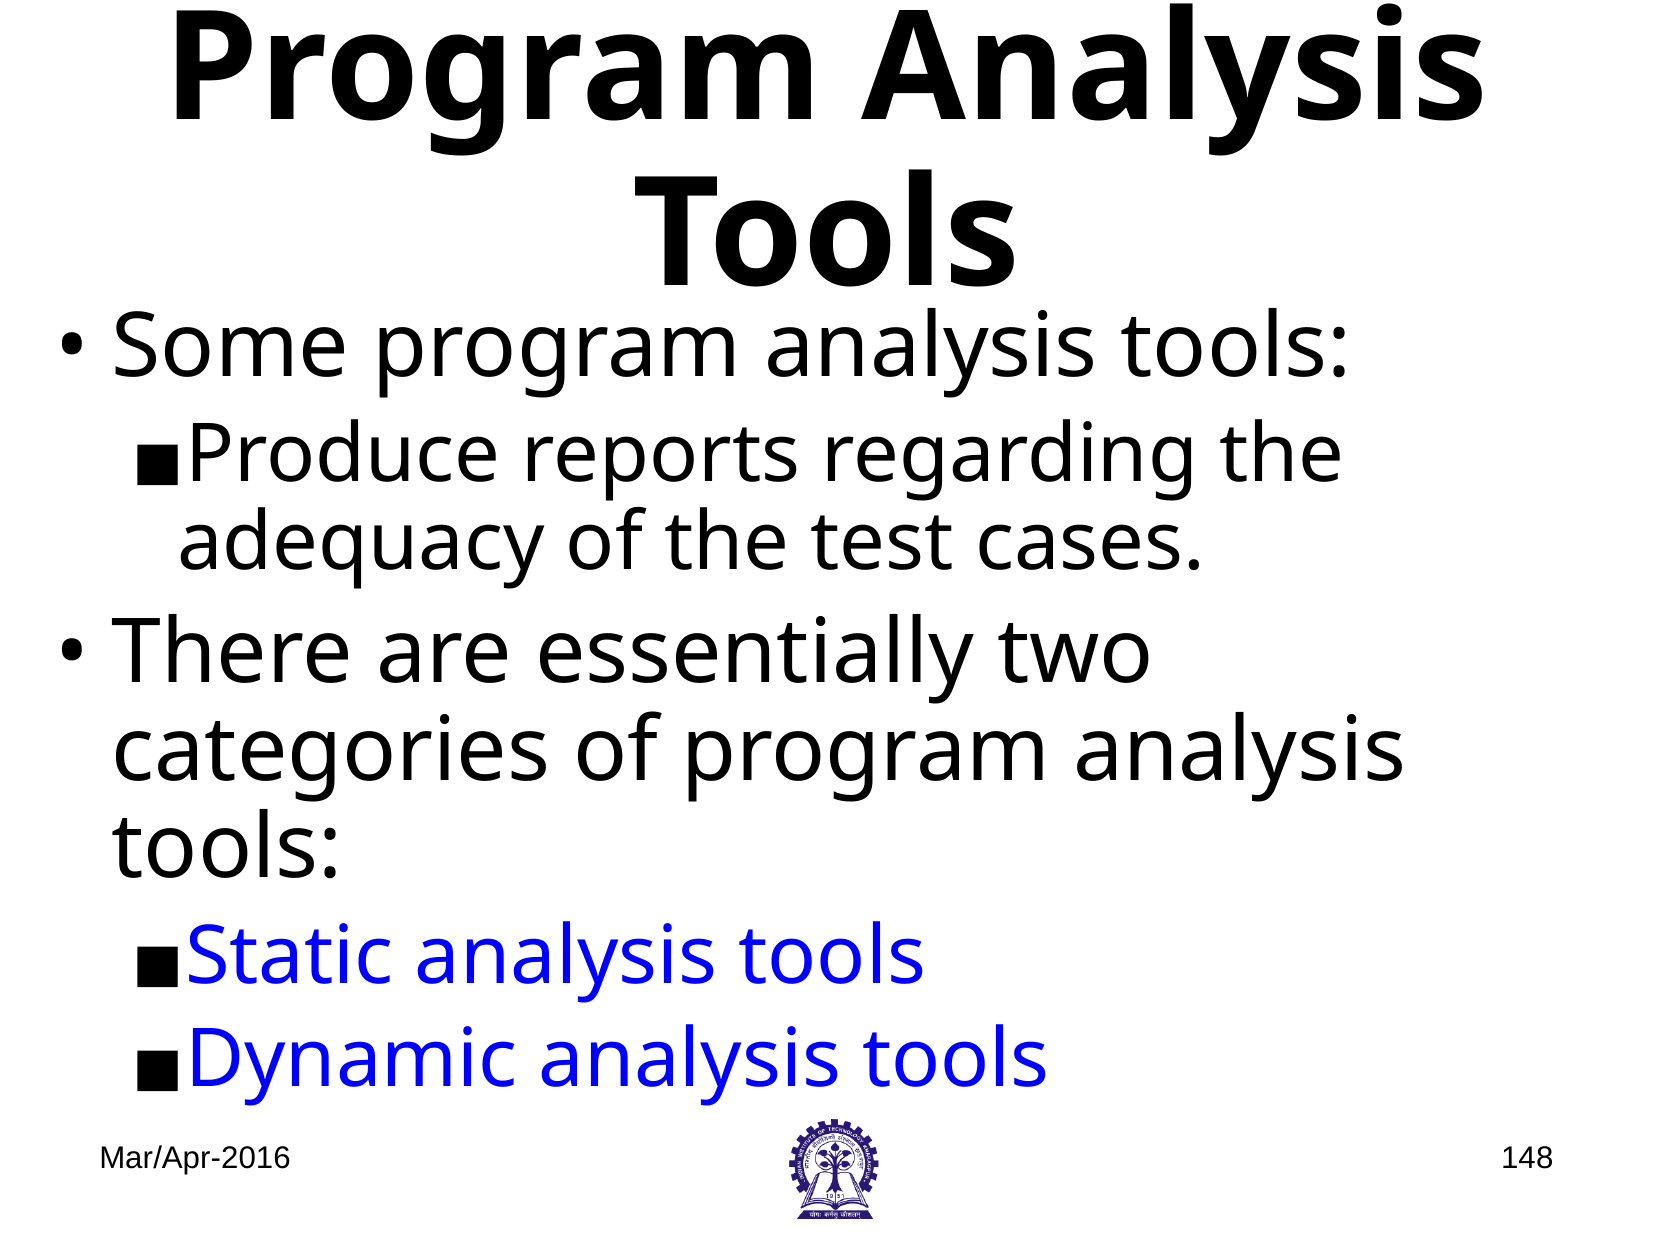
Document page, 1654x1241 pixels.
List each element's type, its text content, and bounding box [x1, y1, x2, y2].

title Program Analysis Tools [82, 0, 1570, 289]
picture [789, 1167, 879, 1219]
text_box Mar/Apr-2016 [82, 1129, 468, 1215]
text_box ‹#› [1185, 1129, 1570, 1215]
list Some program analysis tools: Produce reports regarding the adequacy of the test cases. There are essentially two categories of program analysis tools: Static analysis tools Dynamic analysis tools [52, 289, 1570, 1167]
